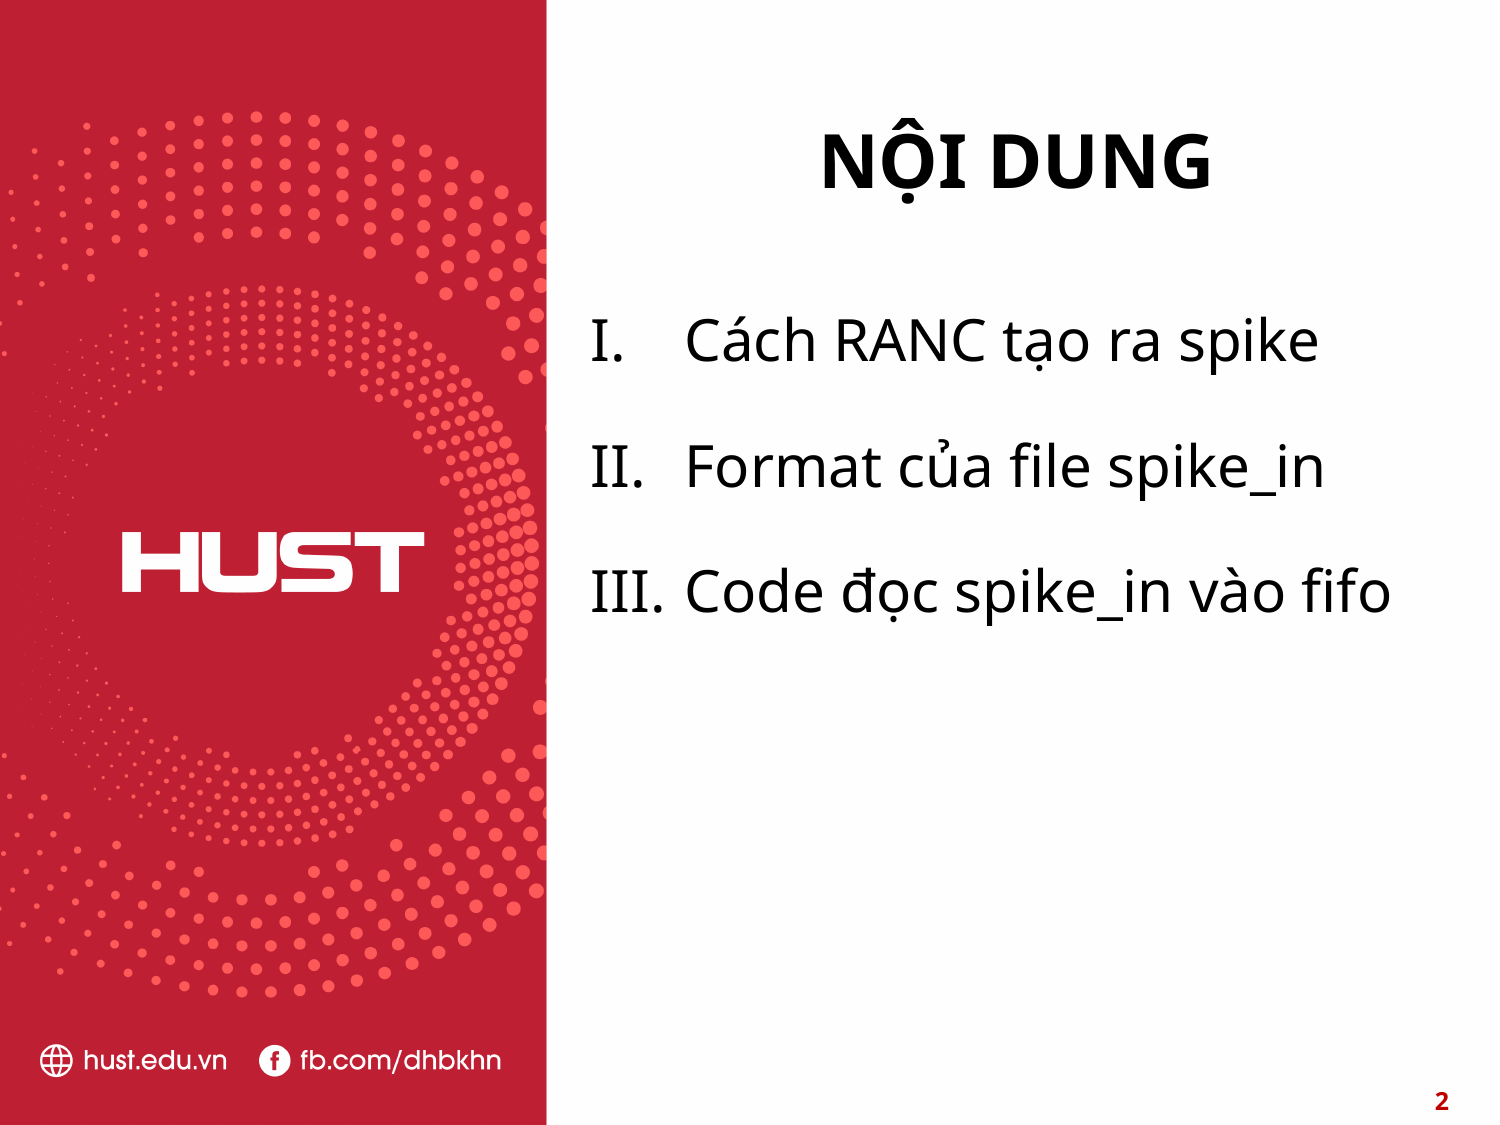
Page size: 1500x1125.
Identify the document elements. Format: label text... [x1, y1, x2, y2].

picture [0, 0, 1500, 1125]
list Cách RANC tạo ra spike Format của file spike_in Code đọc spike_in vào fifo [576, 260, 1460, 723]
slide_number 2 [1126, 1078, 1464, 1125]
title NỘI DUNG [573, 116, 1460, 223]
